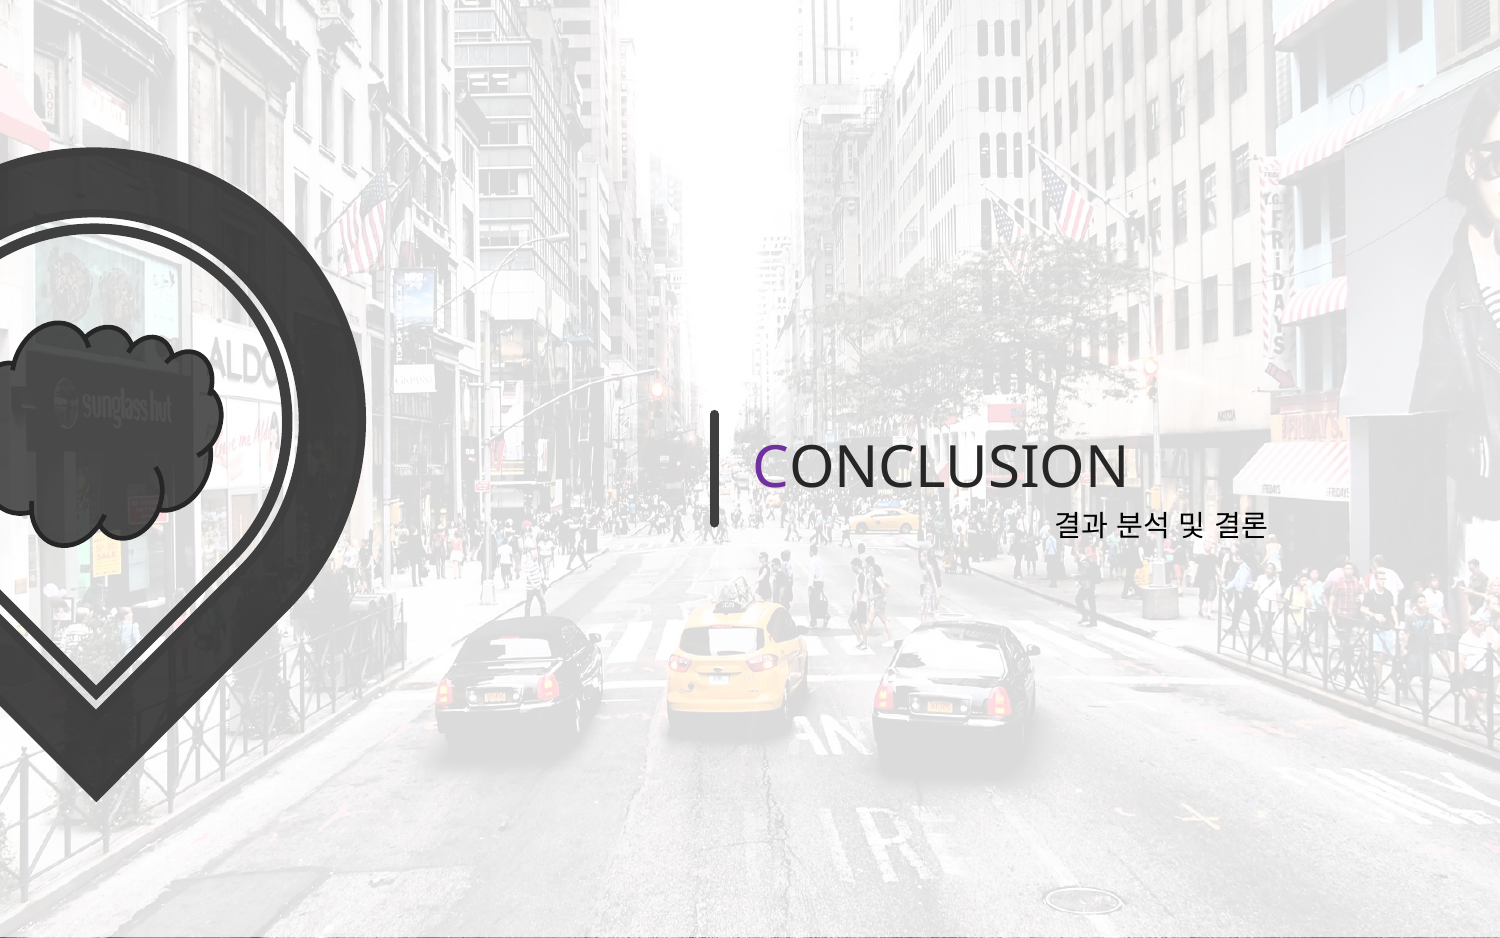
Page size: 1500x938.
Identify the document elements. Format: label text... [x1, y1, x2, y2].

title CONCLUSION [737, 411, 1500, 526]
text_box 결과 분석 및 결론 [749, 499, 1283, 550]
text_box [0, 322, 222, 546]
